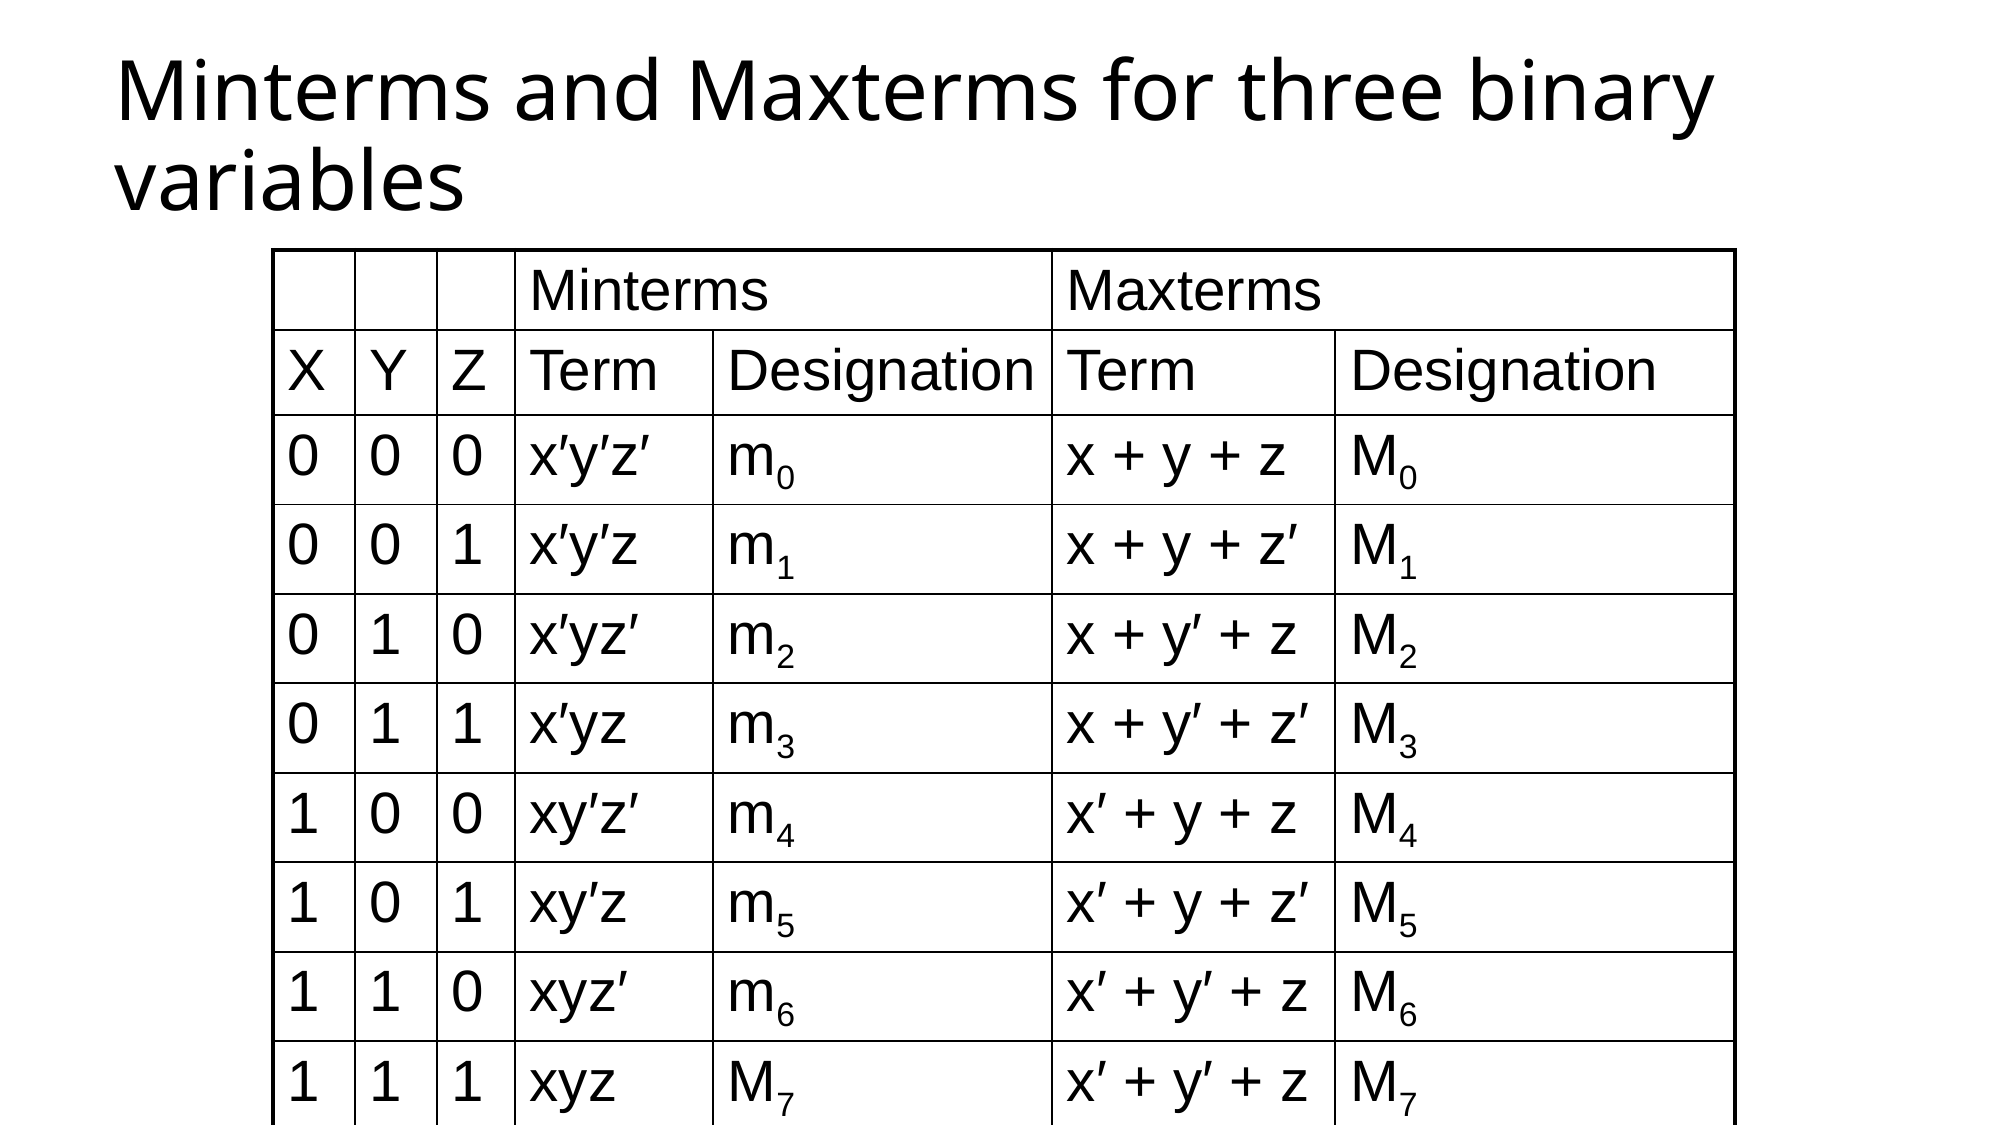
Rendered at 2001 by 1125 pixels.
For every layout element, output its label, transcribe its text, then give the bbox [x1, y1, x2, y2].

table_cell m2 [714, 595, 1051, 682]
table_cell x′ + y + z′ [1053, 863, 1334, 951]
table_cell m5 [714, 863, 1051, 951]
table_cell xy′z [516, 863, 712, 951]
table_cell 0 [438, 416, 514, 504]
table_cell 0 [275, 595, 354, 682]
table_header [356, 252, 436, 329]
table_cell x′yz′ [516, 595, 712, 682]
table_cell M7 [1336, 1042, 1733, 1125]
table_cell Term [1053, 331, 1334, 414]
table_cell 0 [275, 684, 354, 772]
table_cell M4 [1336, 774, 1733, 861]
table_cell 1 [438, 505, 514, 593]
table_cell M5 [1336, 863, 1733, 951]
table_cell Z [438, 331, 514, 414]
table_cell m4 [714, 774, 1051, 861]
table_cell x′y′z′ [516, 416, 712, 504]
table_header Maxterms [1053, 252, 1733, 329]
table_cell M1 [1336, 505, 1733, 593]
title Minterms and Maxterms for three binary variables [99, 45, 1900, 233]
table_cell x′y′z [516, 505, 712, 593]
table_cell x + y′ + z [1053, 595, 1334, 682]
table_cell M2 [1336, 595, 1733, 682]
table_cell Term [516, 331, 712, 414]
table_cell Designation [714, 331, 1051, 414]
table_cell Y [356, 331, 436, 414]
table_cell 0 [356, 505, 436, 593]
table_cell M0 [1336, 416, 1733, 504]
table_cell x′ + y′ + z′ [1053, 1042, 1334, 1125]
table_header [438, 252, 514, 329]
table_cell 0 [438, 953, 514, 1040]
table_cell 0 [275, 416, 354, 504]
table_cell xyz′ [516, 953, 712, 1040]
table_cell xyz [516, 1042, 712, 1125]
table_cell M7 [714, 1042, 1051, 1125]
table_cell 1 [356, 1042, 436, 1125]
table_cell m6 [714, 953, 1051, 1040]
table_cell 0 [275, 505, 354, 593]
table_cell 0 [356, 774, 436, 861]
table_cell x + y + z [1053, 416, 1334, 504]
table_cell M6 [1336, 953, 1733, 1040]
table_cell x′ + y + z [1053, 774, 1334, 861]
table_cell 1 [438, 863, 514, 951]
table_cell x′yz [516, 684, 712, 772]
table_cell 1 [356, 953, 436, 1040]
table_cell 1 [275, 863, 354, 951]
table_cell Designation [1336, 331, 1733, 414]
table_cell 1 [275, 1042, 354, 1125]
table_cell x′ + y′ + z [1053, 953, 1334, 1040]
table_cell 1 [275, 953, 354, 1040]
table_cell m3 [714, 684, 1051, 772]
table_cell 1 [438, 1042, 514, 1125]
table_cell 0 [356, 863, 436, 951]
table_cell x + y + z′ [1053, 505, 1334, 593]
table_cell M3 [1336, 684, 1733, 772]
table_header Minterms [516, 252, 1051, 329]
table_cell 1 [356, 684, 436, 772]
table_header [275, 252, 354, 329]
table_cell x + y′ + z′ [1053, 684, 1334, 772]
table_cell 0 [438, 595, 514, 682]
table_cell 0 [356, 416, 436, 504]
table_cell xy′z′ [516, 774, 712, 861]
table_cell 1 [275, 774, 354, 861]
table_cell m0 [714, 416, 1051, 504]
table_cell 0 [438, 774, 514, 861]
table_cell m1 [714, 505, 1051, 593]
table_cell 1 [438, 684, 514, 772]
table_cell X [275, 331, 354, 414]
table_cell 1 [356, 595, 436, 682]
